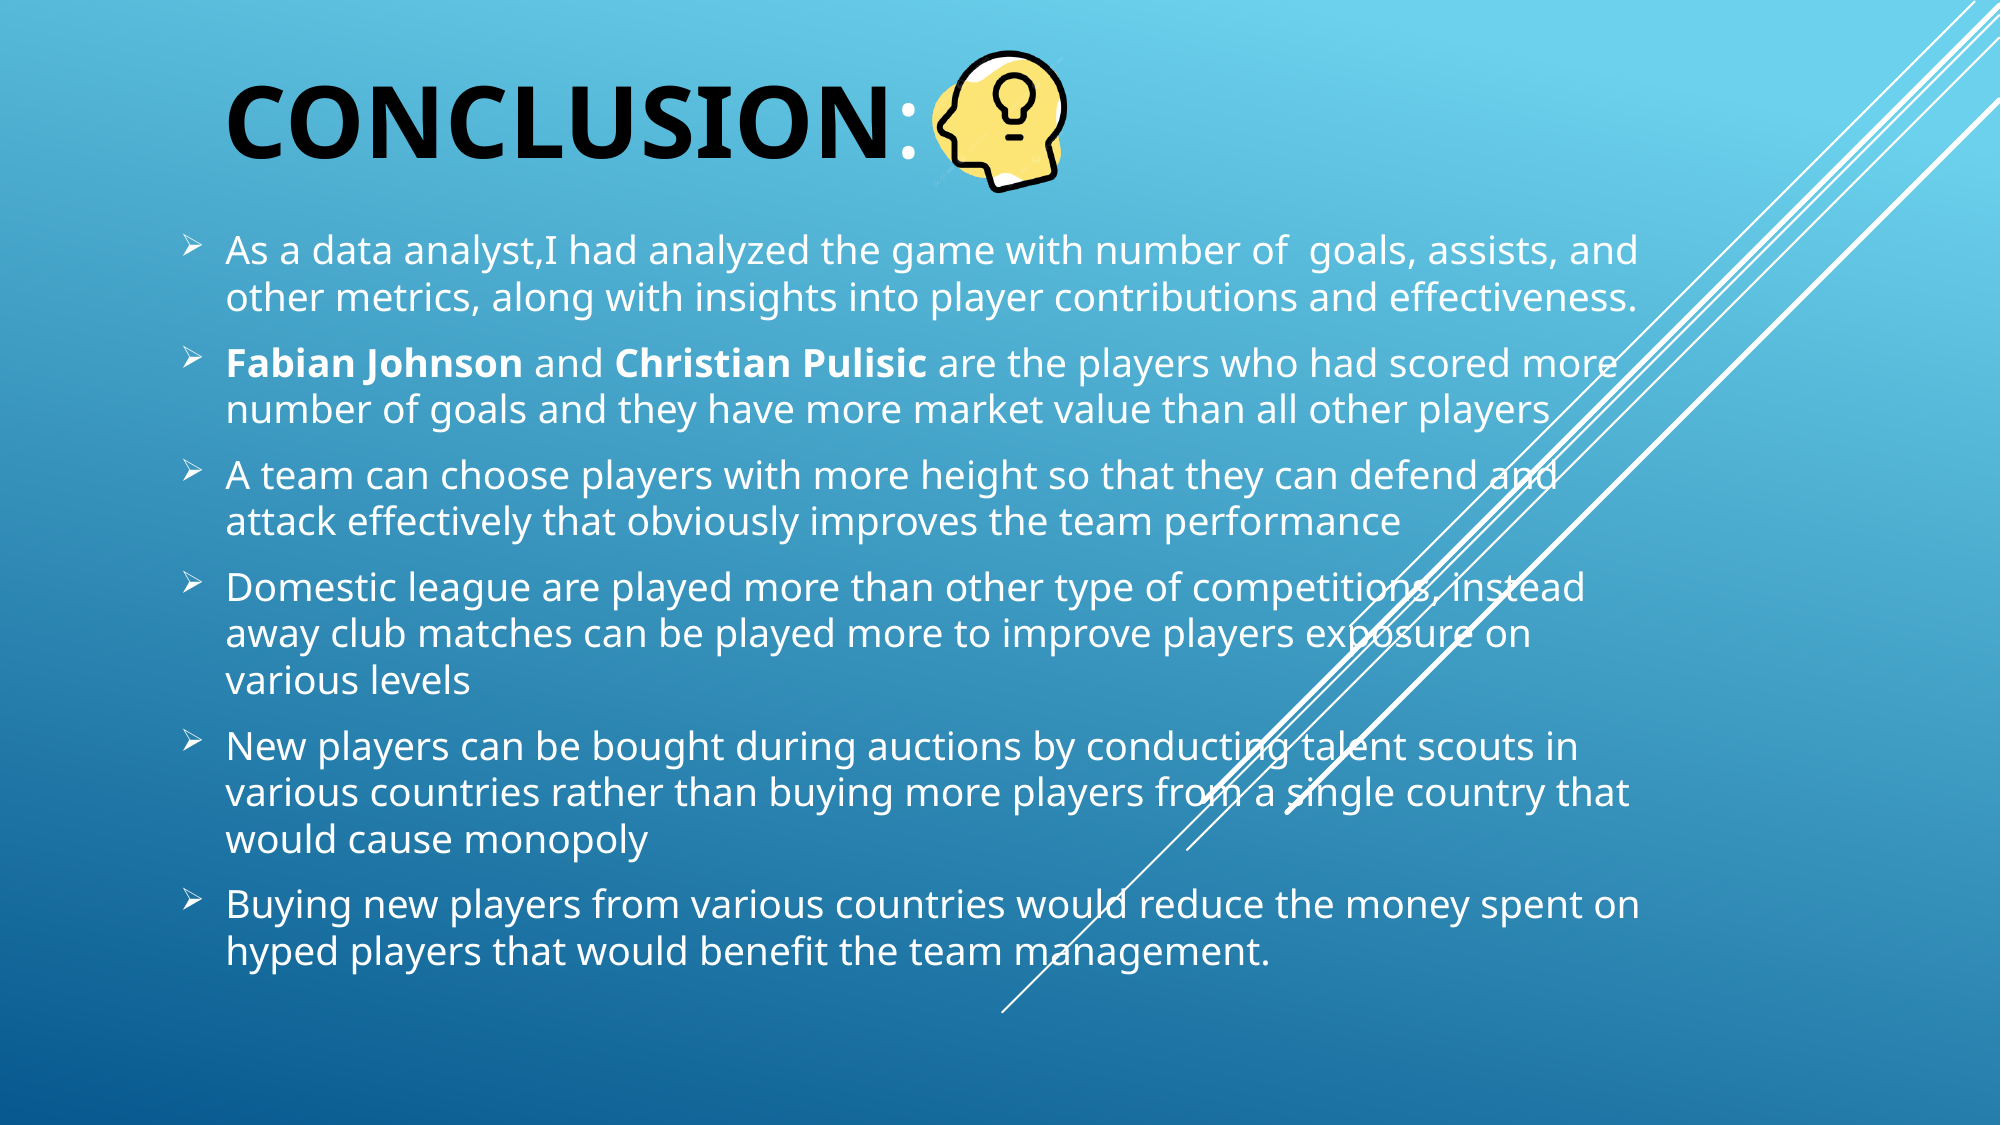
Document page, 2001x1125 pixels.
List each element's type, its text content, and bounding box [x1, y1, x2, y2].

title Conclusion: [208, 44, 1657, 186]
picture [923, 47, 1073, 196]
subtitle As a data analyst,I had analyzed the game with number of goals, assists, and other metrics, along with insights into player contributions and effectiveness. Fabian Johnson and Christian Pulisic are the players who had scored more number of goals and they have more market value than all other players A team can choose players with more height so that they can defend and attack effectively that obviously improves the team performance Domestic league are played more than other type of competitions, instead away club matches can be played more to improve players exposure on various levels New players can be bought during auctions by conducting talent scouts in various countries rather than buying more players from a single country that would cause monopoly Buying new players from various countries would reduce the money spent on hyped players that would benefit the team management. [165, 218, 1672, 1021]
